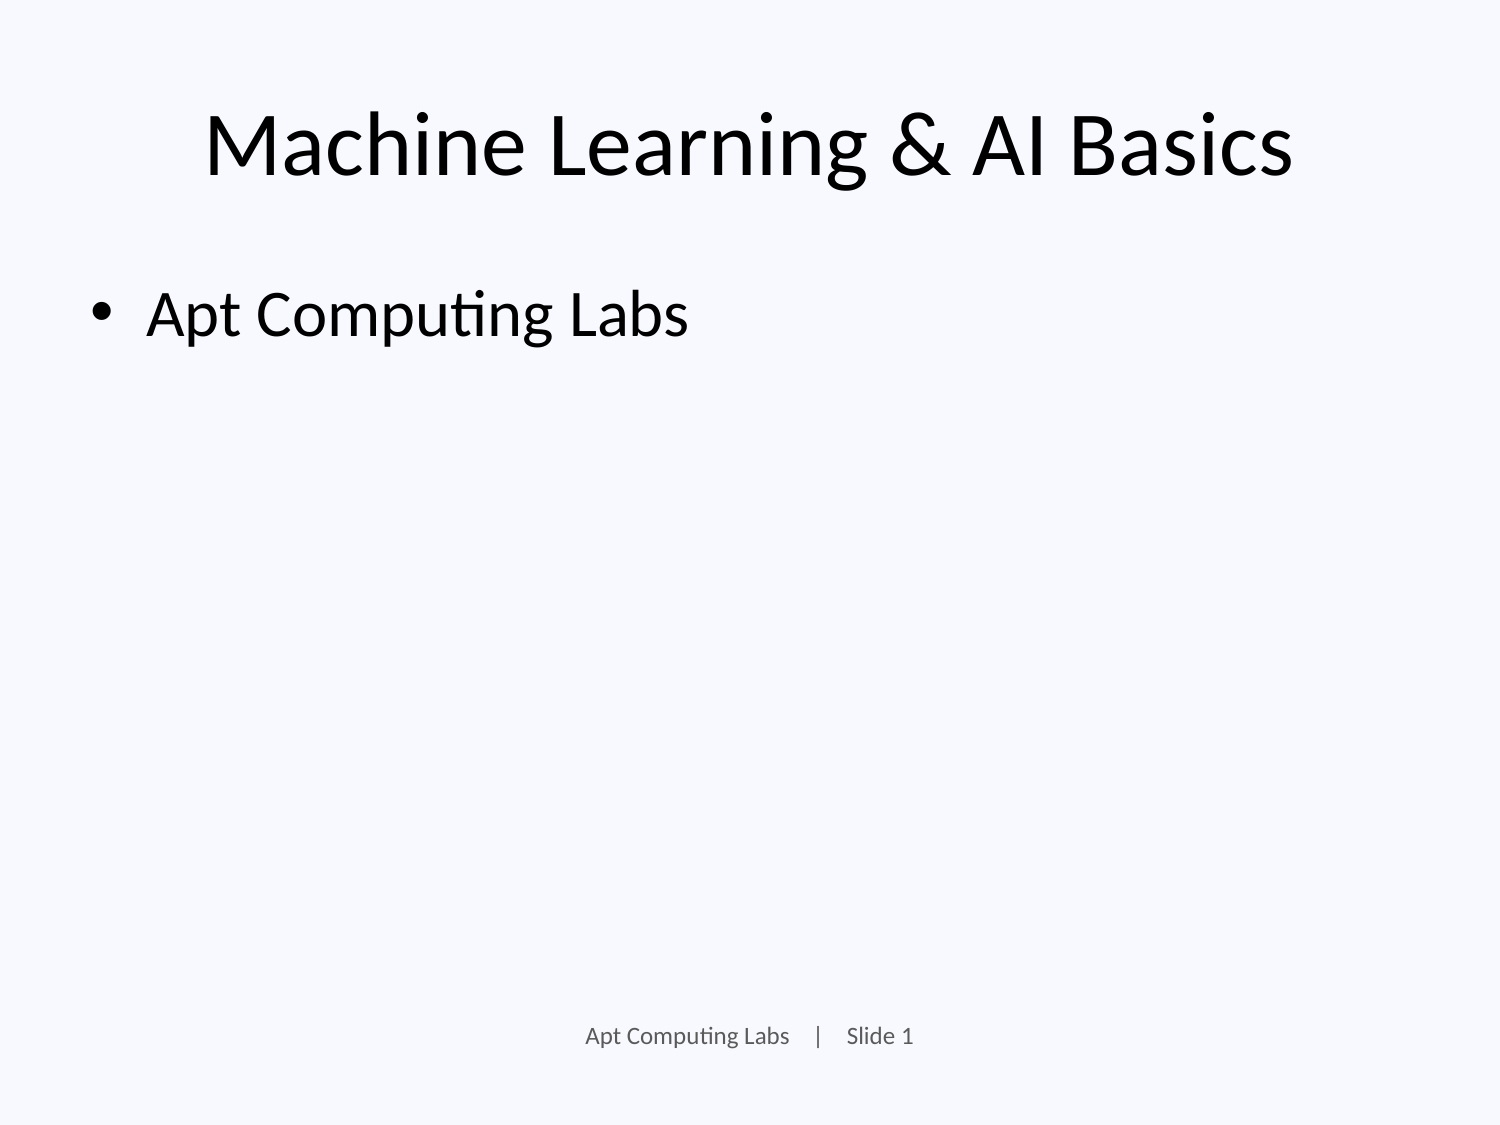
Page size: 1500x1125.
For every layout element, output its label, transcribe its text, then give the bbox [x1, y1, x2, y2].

text_box Apt Computing Labs | Slide 1 [570, 1012, 930, 1058]
list Apt Computing Labs [75, 262, 1425, 1005]
title Machine Learning & AI Basics [75, 45, 1425, 233]
